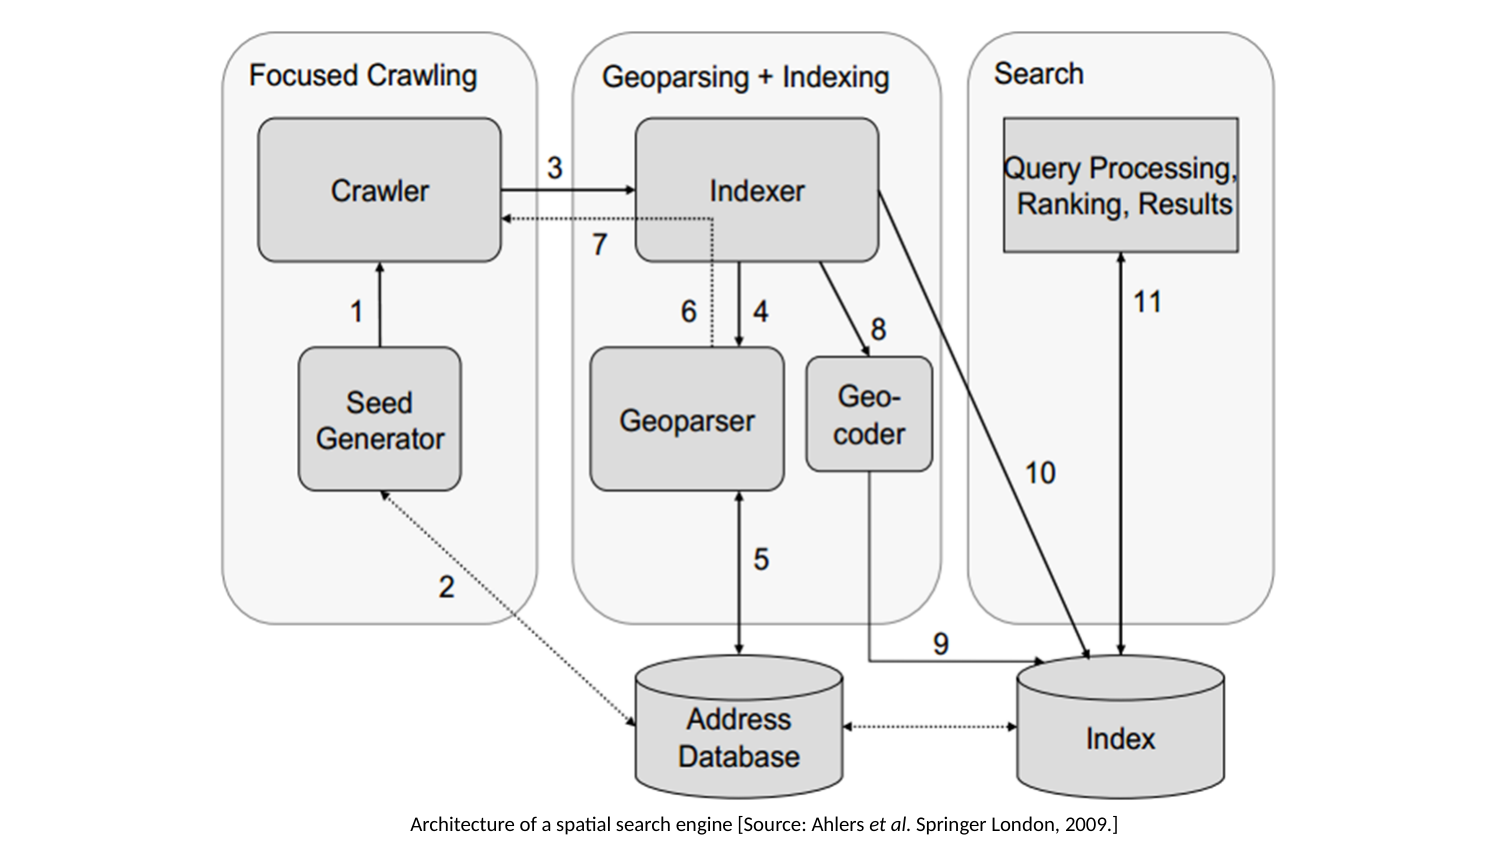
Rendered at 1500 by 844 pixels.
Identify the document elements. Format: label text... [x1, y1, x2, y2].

text_box Architecture of a spatial search engine [Source: Ahlers et al. Springer London, 2009.] [130, 803, 1399, 843]
picture [213, 0, 1290, 807]
